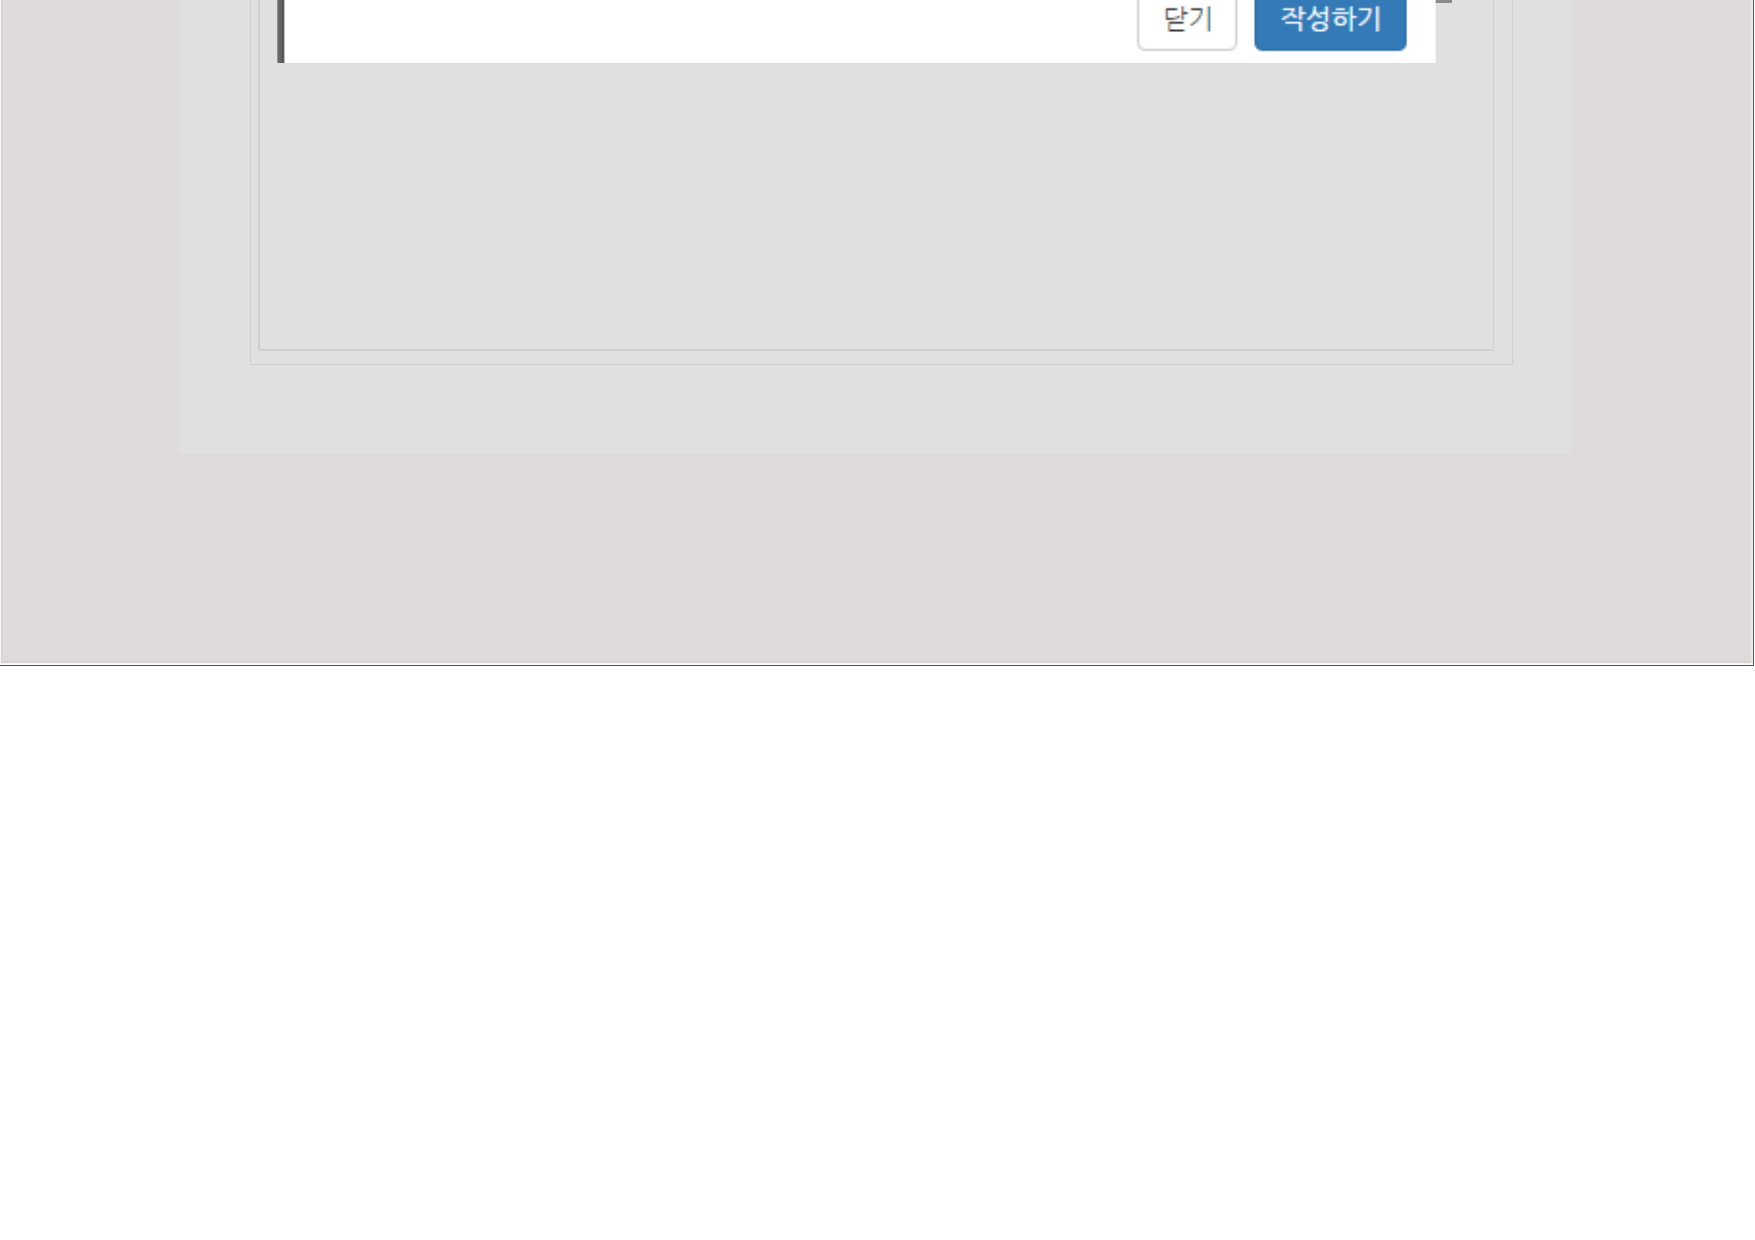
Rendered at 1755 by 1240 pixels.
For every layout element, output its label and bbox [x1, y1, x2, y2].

text_box [277, 0, 1436, 63]
text_box [0, 0, 1753, 665]
